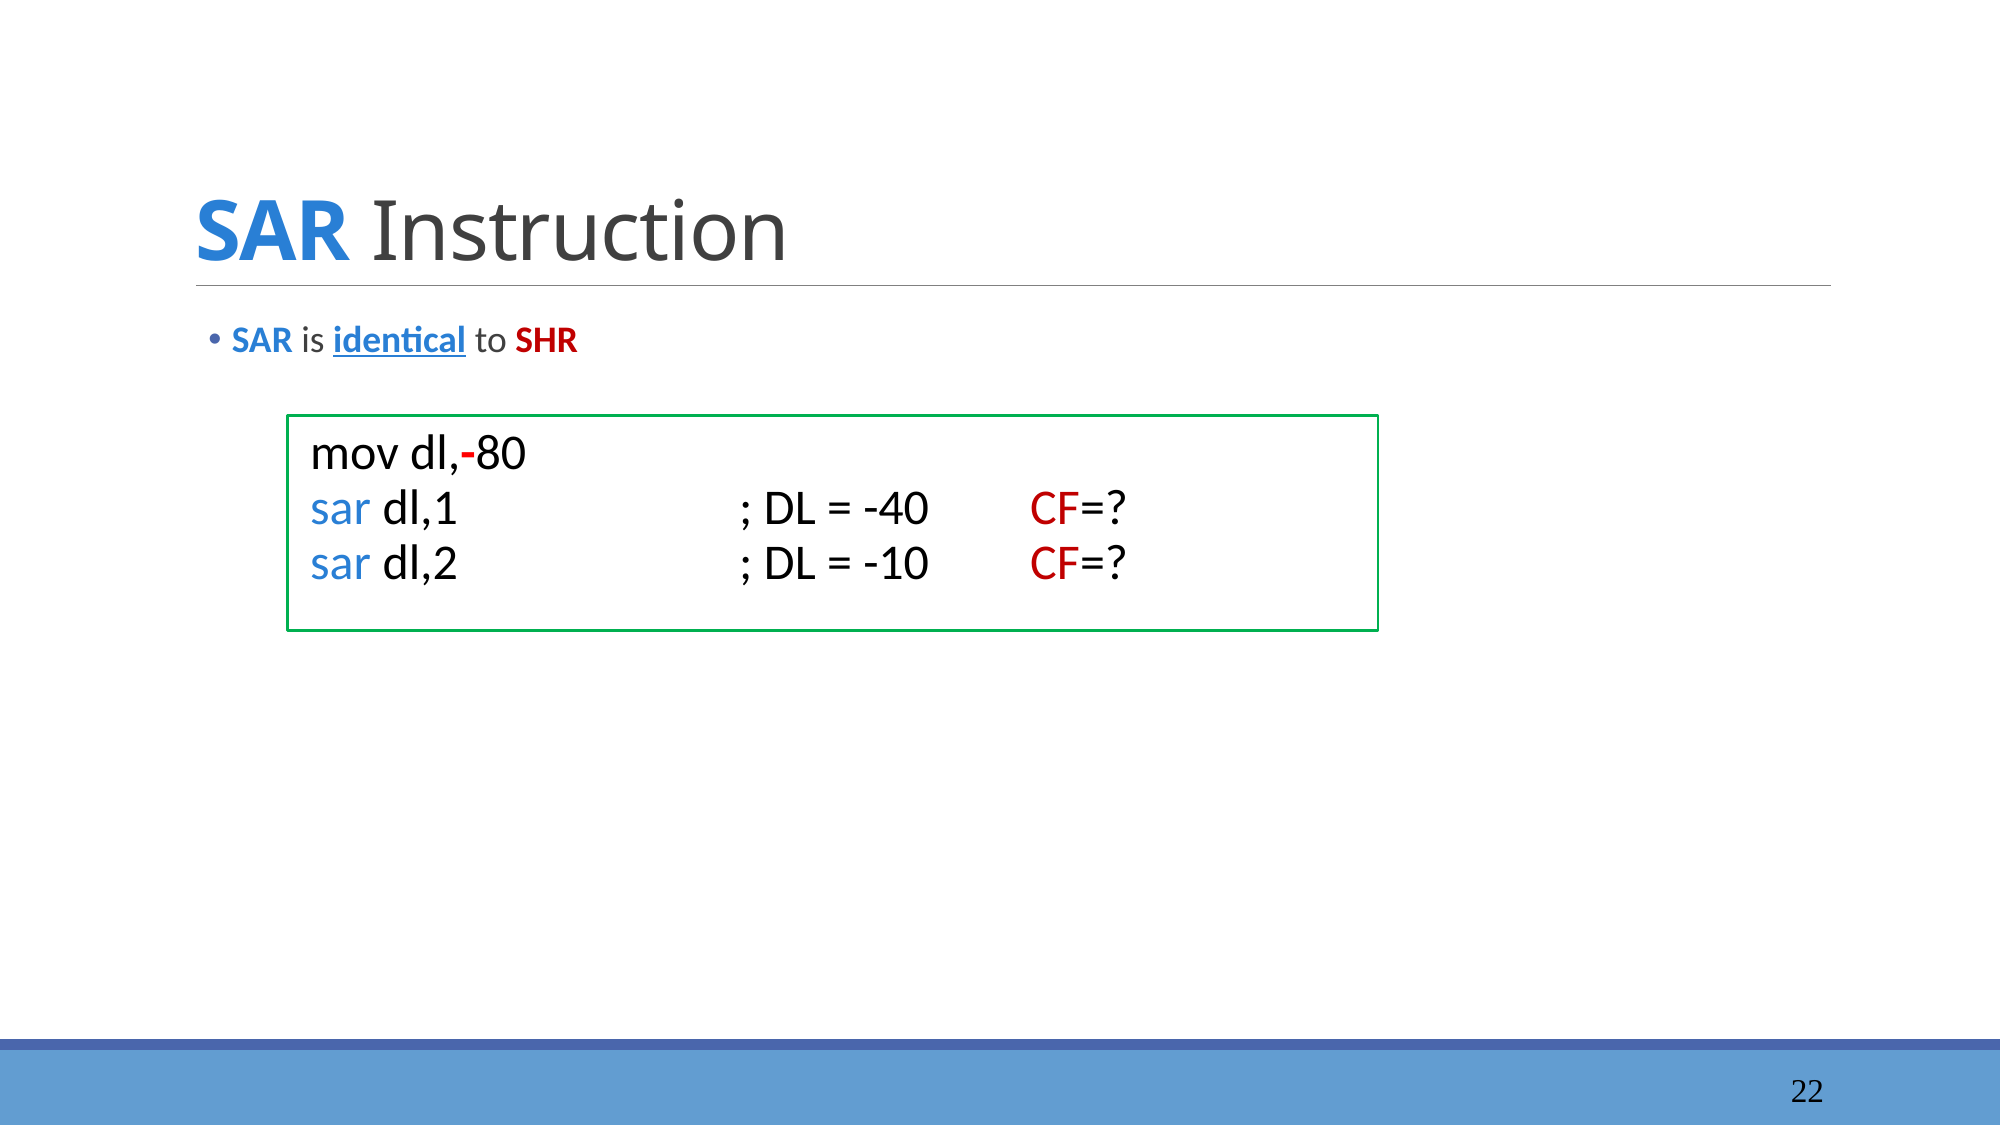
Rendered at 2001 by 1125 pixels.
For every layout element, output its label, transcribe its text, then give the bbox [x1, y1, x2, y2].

title SAR Instruction [180, 47, 1830, 285]
slide_number 23 [1624, 1059, 1840, 1120]
list SAR is identical to SHR [208, 312, 1800, 563]
text_box mov dl,-80 sar dl,1 ; DL = -40 CF=? sar dl,2 ; DL = -10 CF=? [286, 414, 1379, 632]
